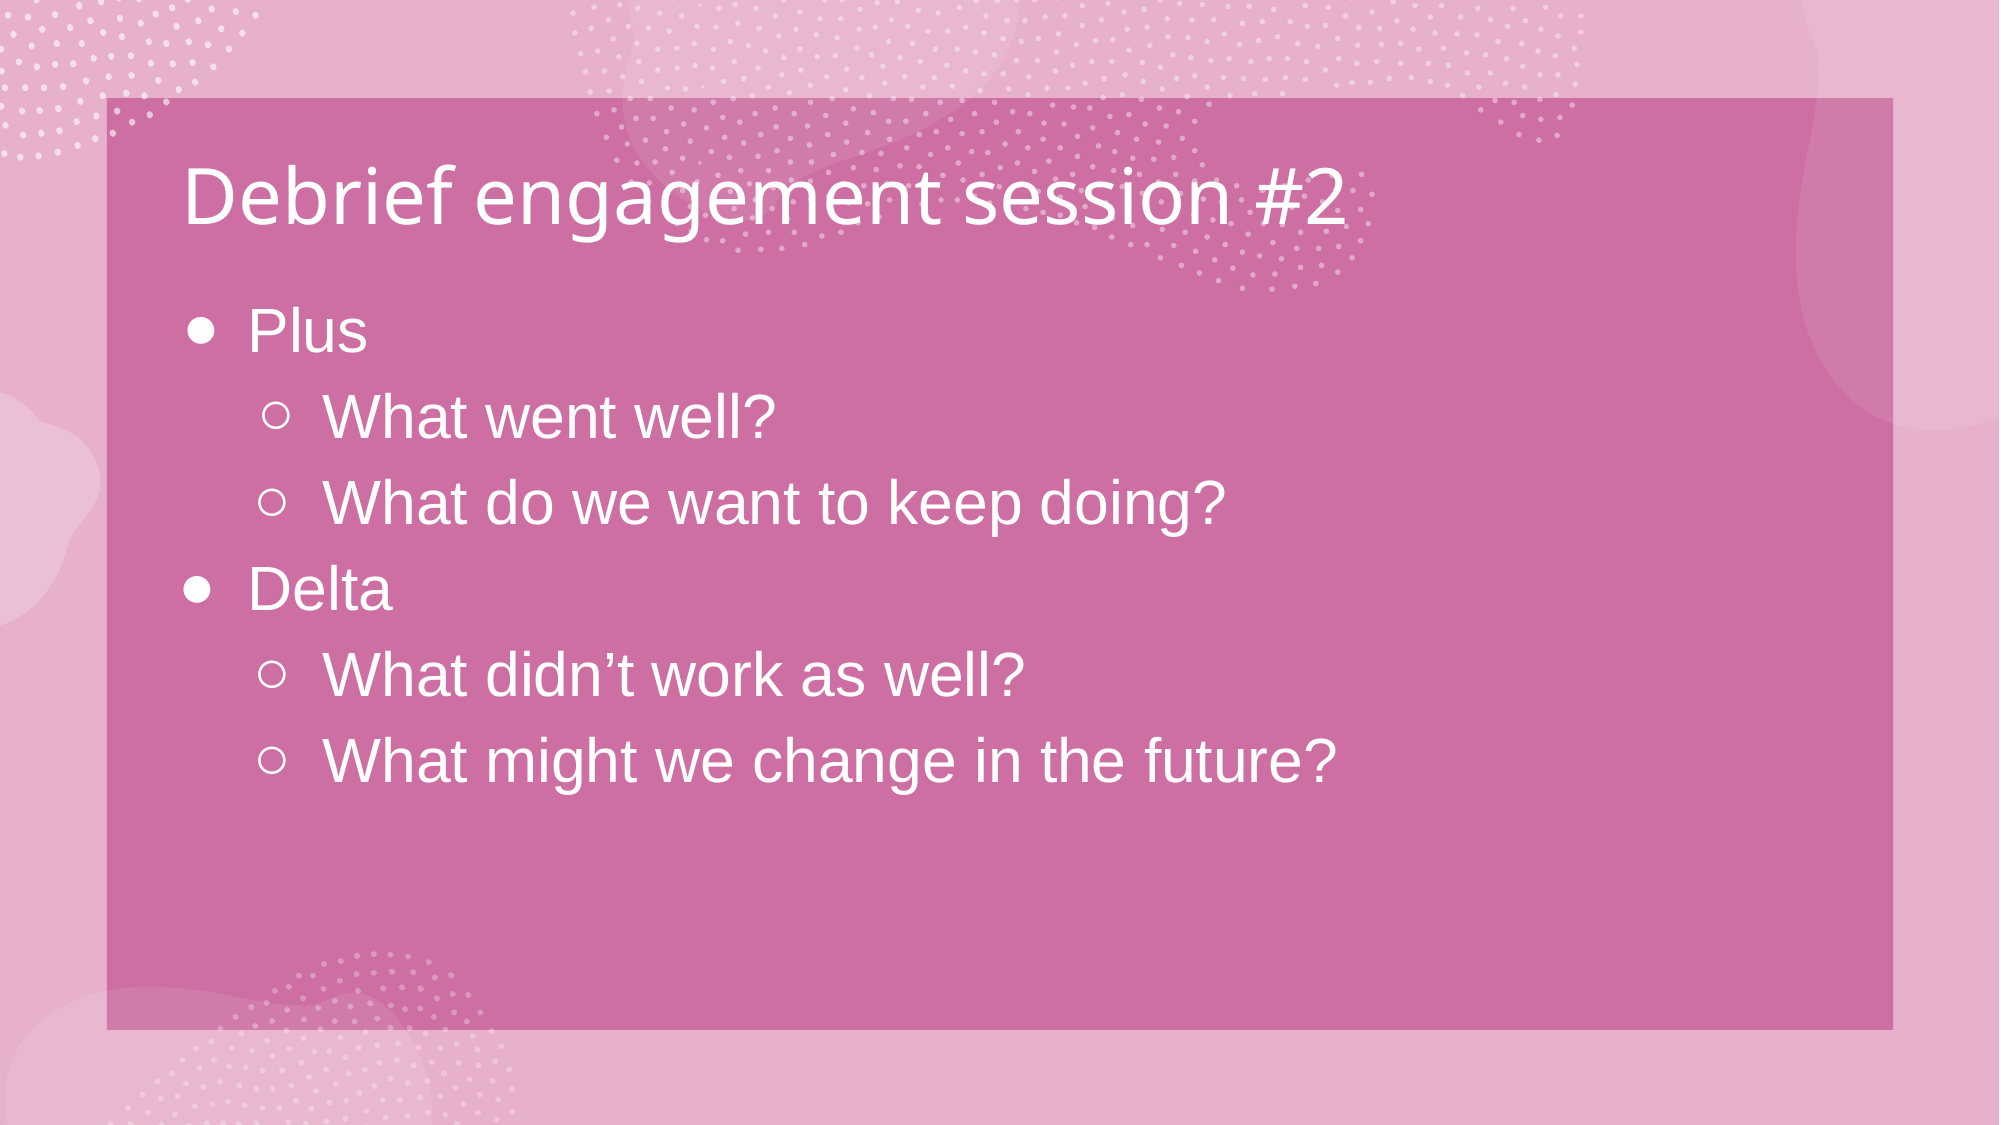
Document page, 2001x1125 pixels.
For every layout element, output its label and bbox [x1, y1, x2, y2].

text_box [0, 0, 2000, 1125]
